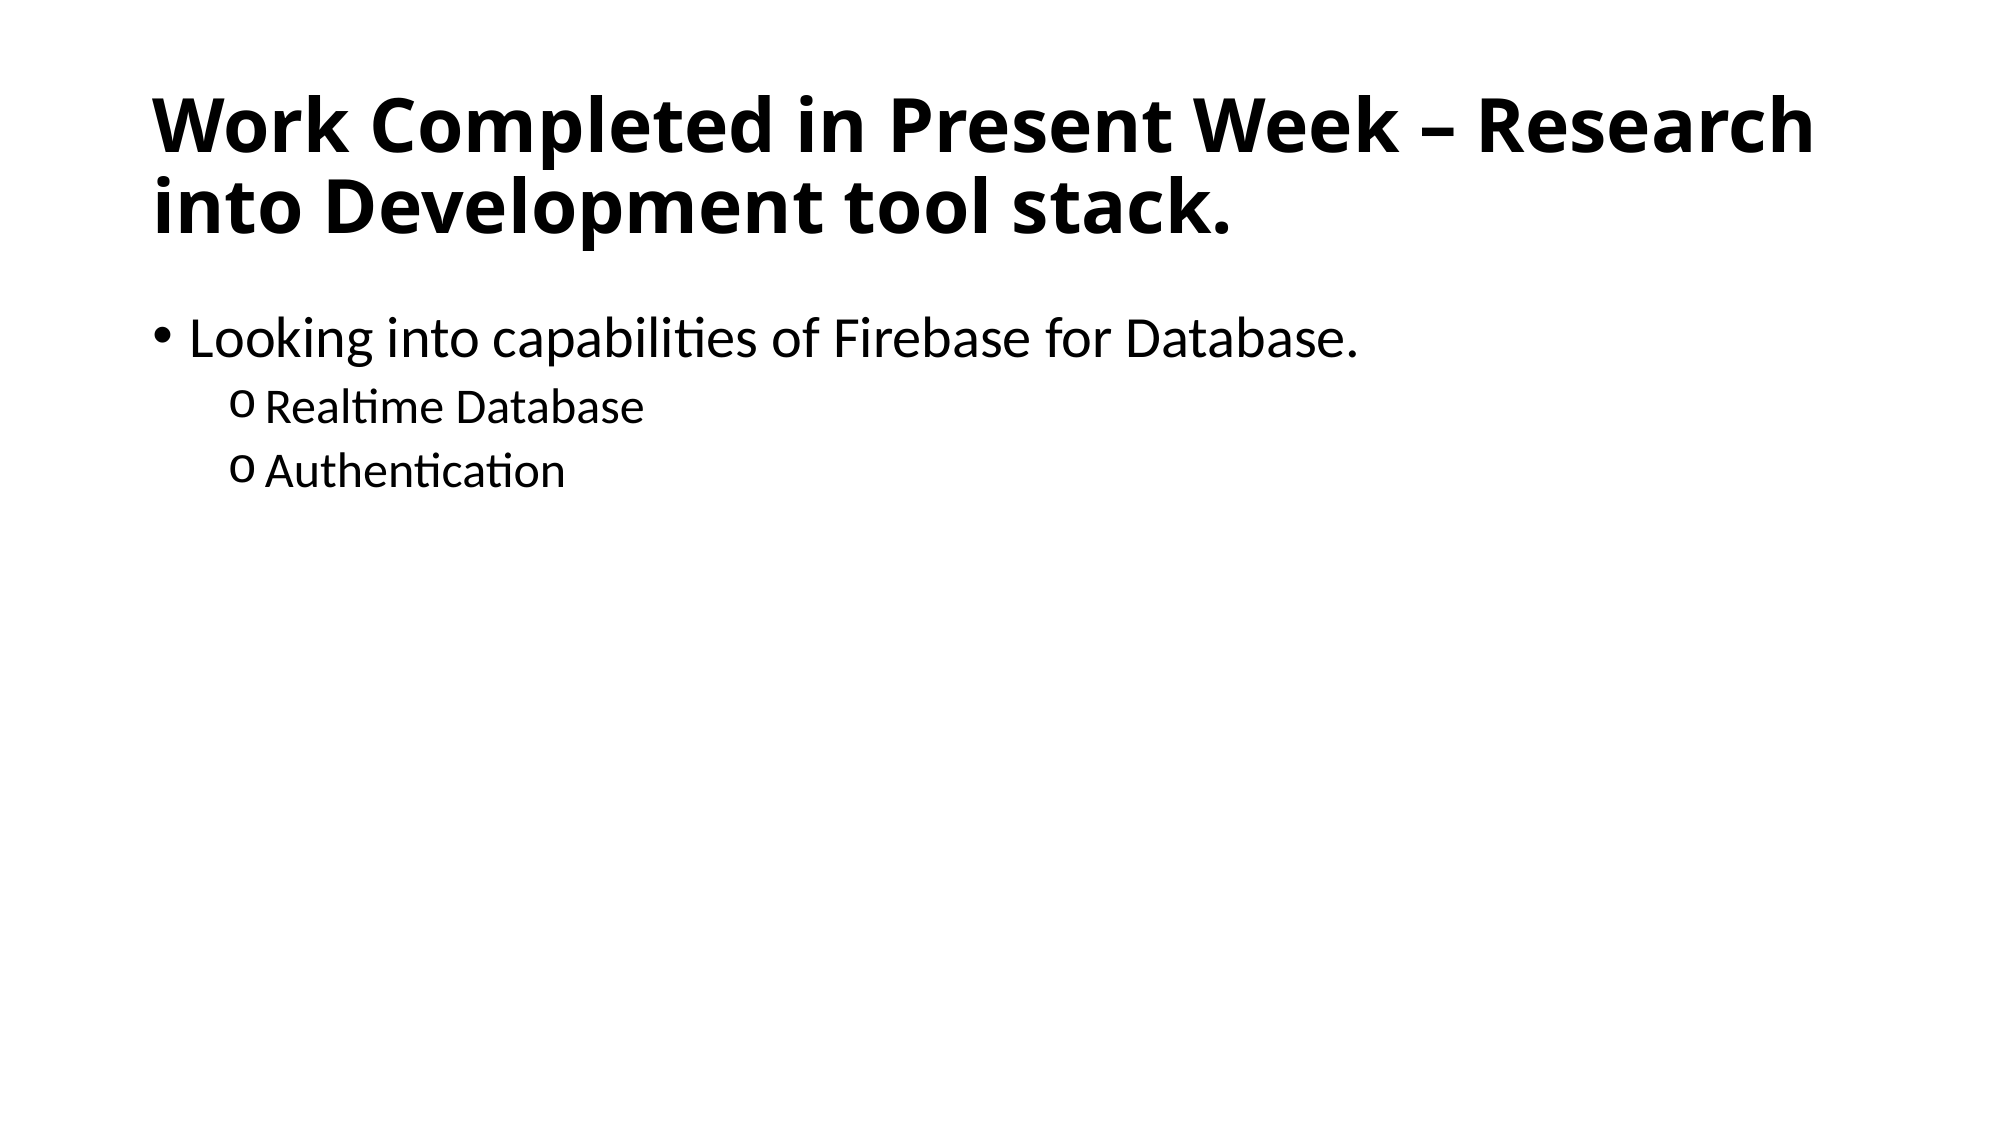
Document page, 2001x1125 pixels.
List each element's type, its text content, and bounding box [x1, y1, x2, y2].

title Work Completed in Present Week – Research into Development tool stack. [137, 59, 1863, 278]
list Looking into capabilities of Firebase for Database. Realtime Database Authentication [137, 299, 1863, 1014]
